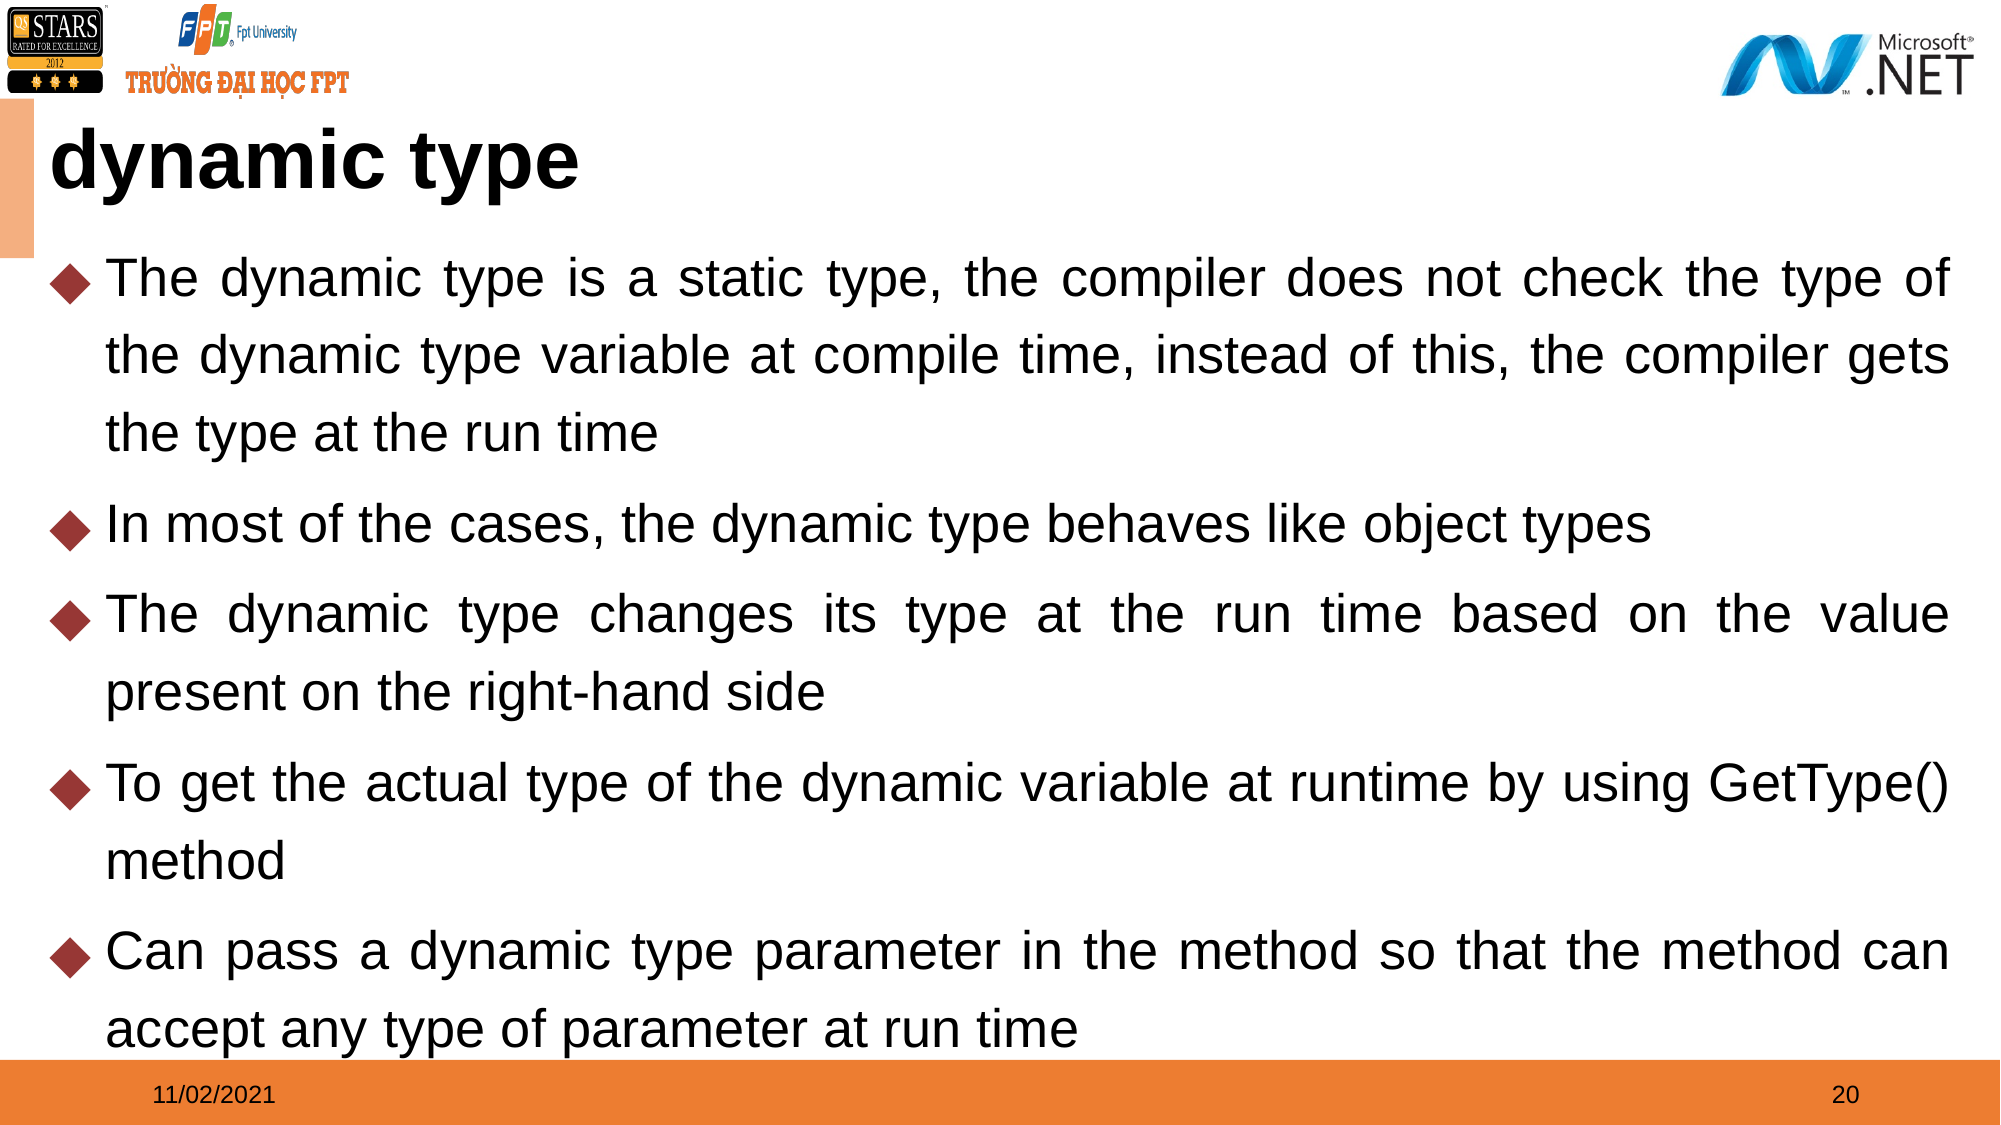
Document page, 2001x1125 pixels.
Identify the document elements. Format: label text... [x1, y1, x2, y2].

picture [7, 4, 349, 99]
picture [1685, 0, 2001, 129]
slide_number ‹#› [1424, 1066, 1875, 1123]
text_box The dynamic type is a static type, the compiler does not check the type of the dynamic type variable at compile time, instead of this, the compiler gets the type at the run time In most of the cases, the dynamic type behaves like object types The dynamic type changes its type at the run time based on the value present on the right-hand side To get the actual type of the dynamic variable at runtime by using GetType() method Can pass a dynamic type parameter in the method so that the method can accept any type of parameter at run time [34, 221, 1969, 1066]
title dynamic type [34, 122, 1083, 202]
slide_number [137, 1066, 588, 1123]
